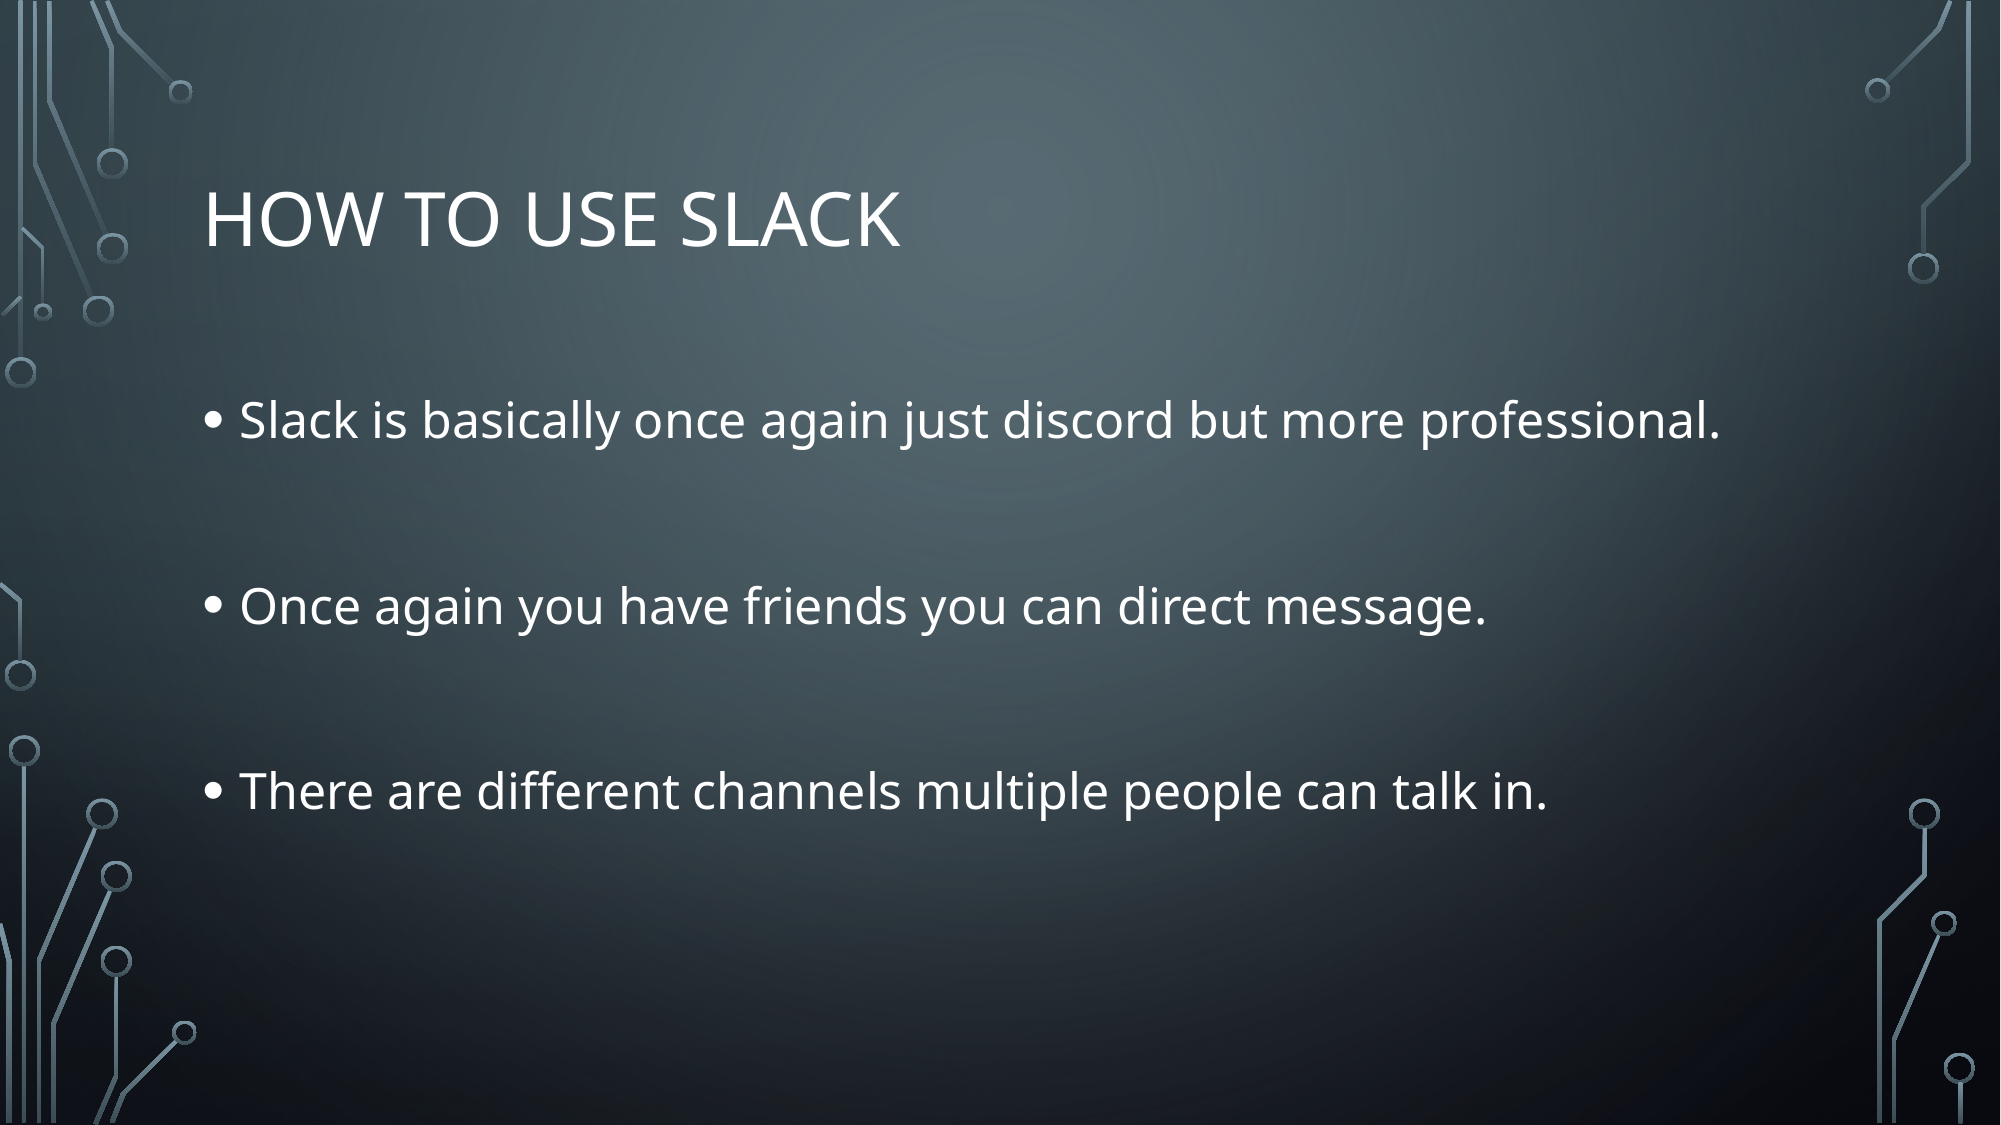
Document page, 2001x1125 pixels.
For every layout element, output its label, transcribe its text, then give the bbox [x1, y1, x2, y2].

title How to use slack [187, 101, 1813, 344]
list Slack is basically once again just discord but more professional. Once again you have friends you can direct message. There are different channels multiple people can talk in. [187, 369, 1813, 950]
